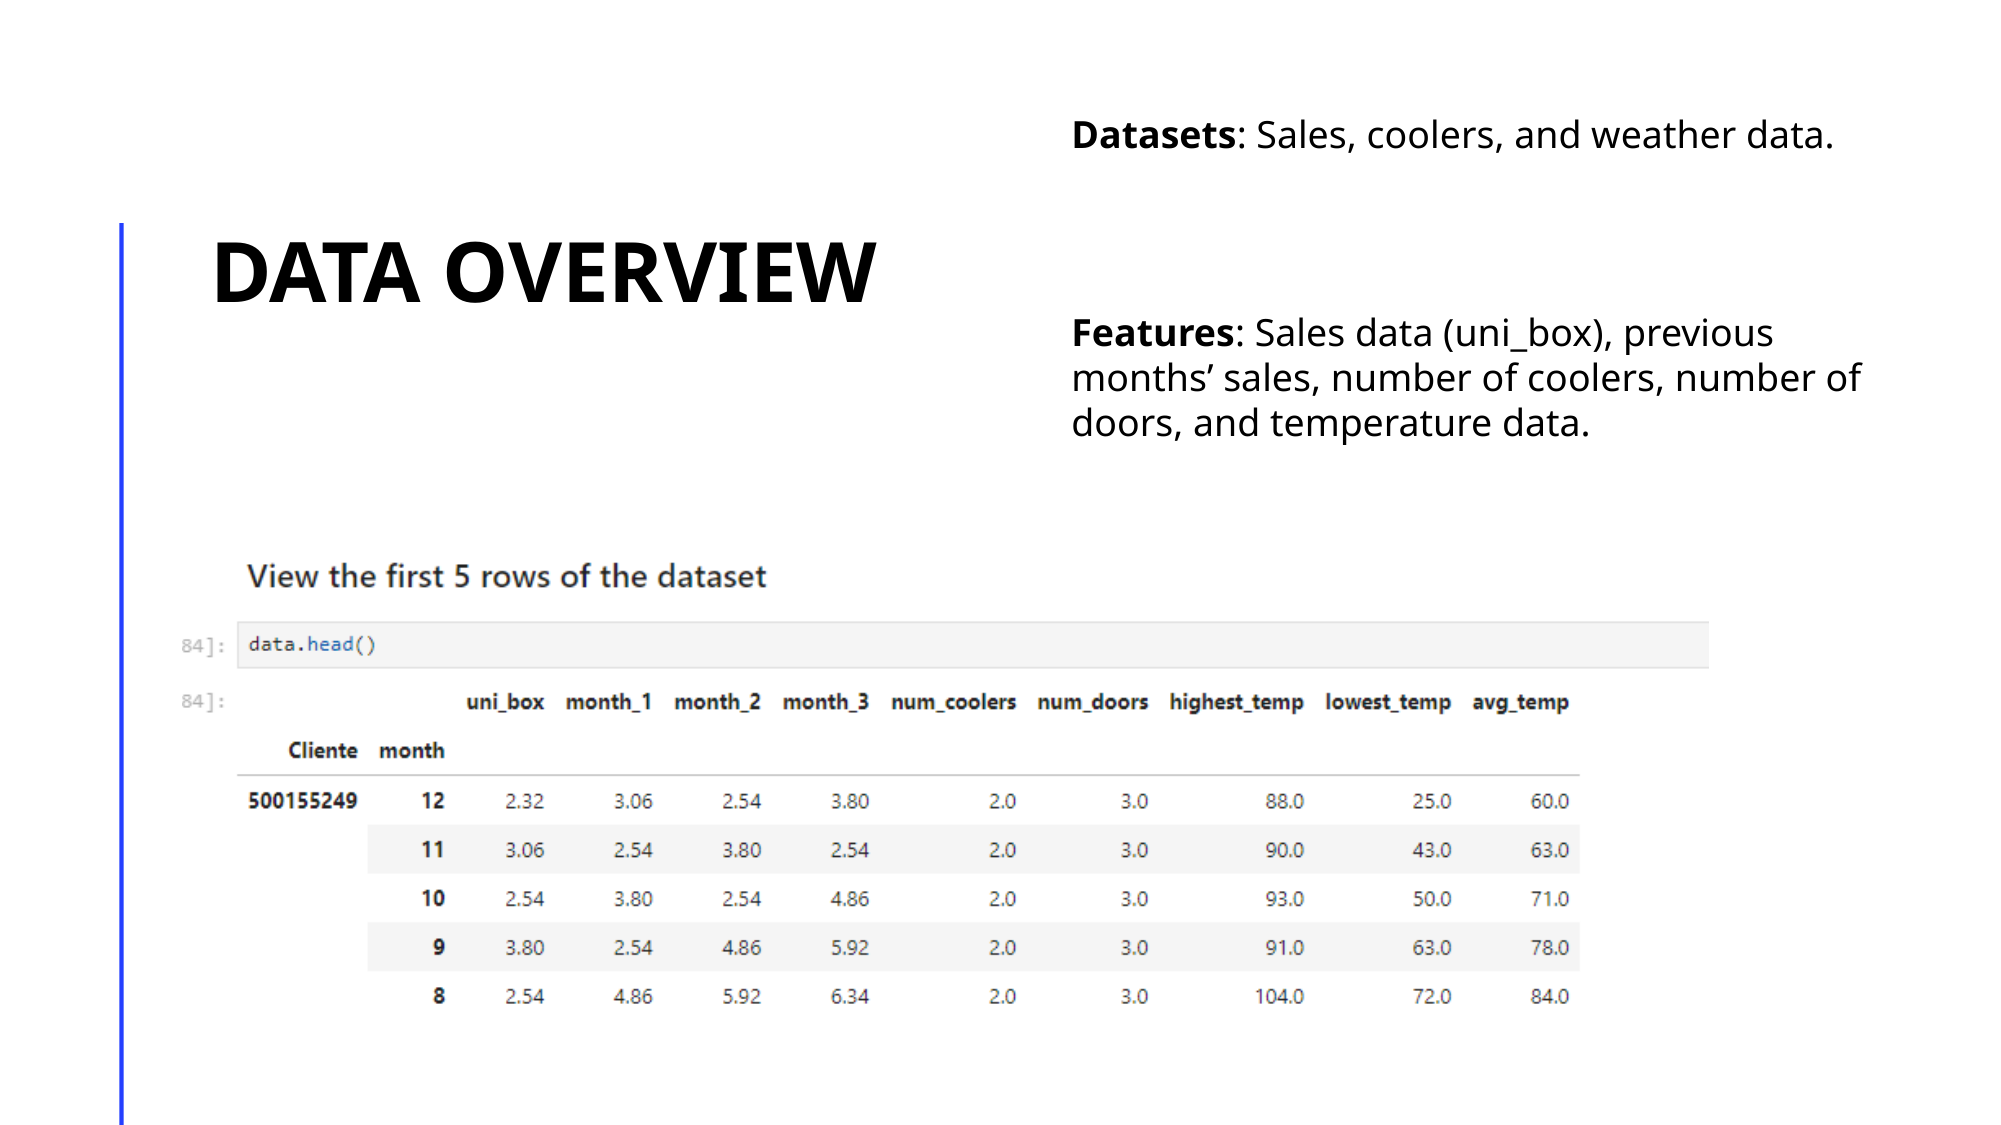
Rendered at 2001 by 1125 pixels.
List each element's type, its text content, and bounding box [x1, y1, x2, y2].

text_box Datasets: Sales, coolers, and weather data. Features: Sales data (uni_box), previous months’ sales, number of coolers, number of doors, and temperature data. [1071, 104, 1912, 450]
picture [182, 529, 1709, 1056]
title Data Overview [210, 104, 1000, 450]
